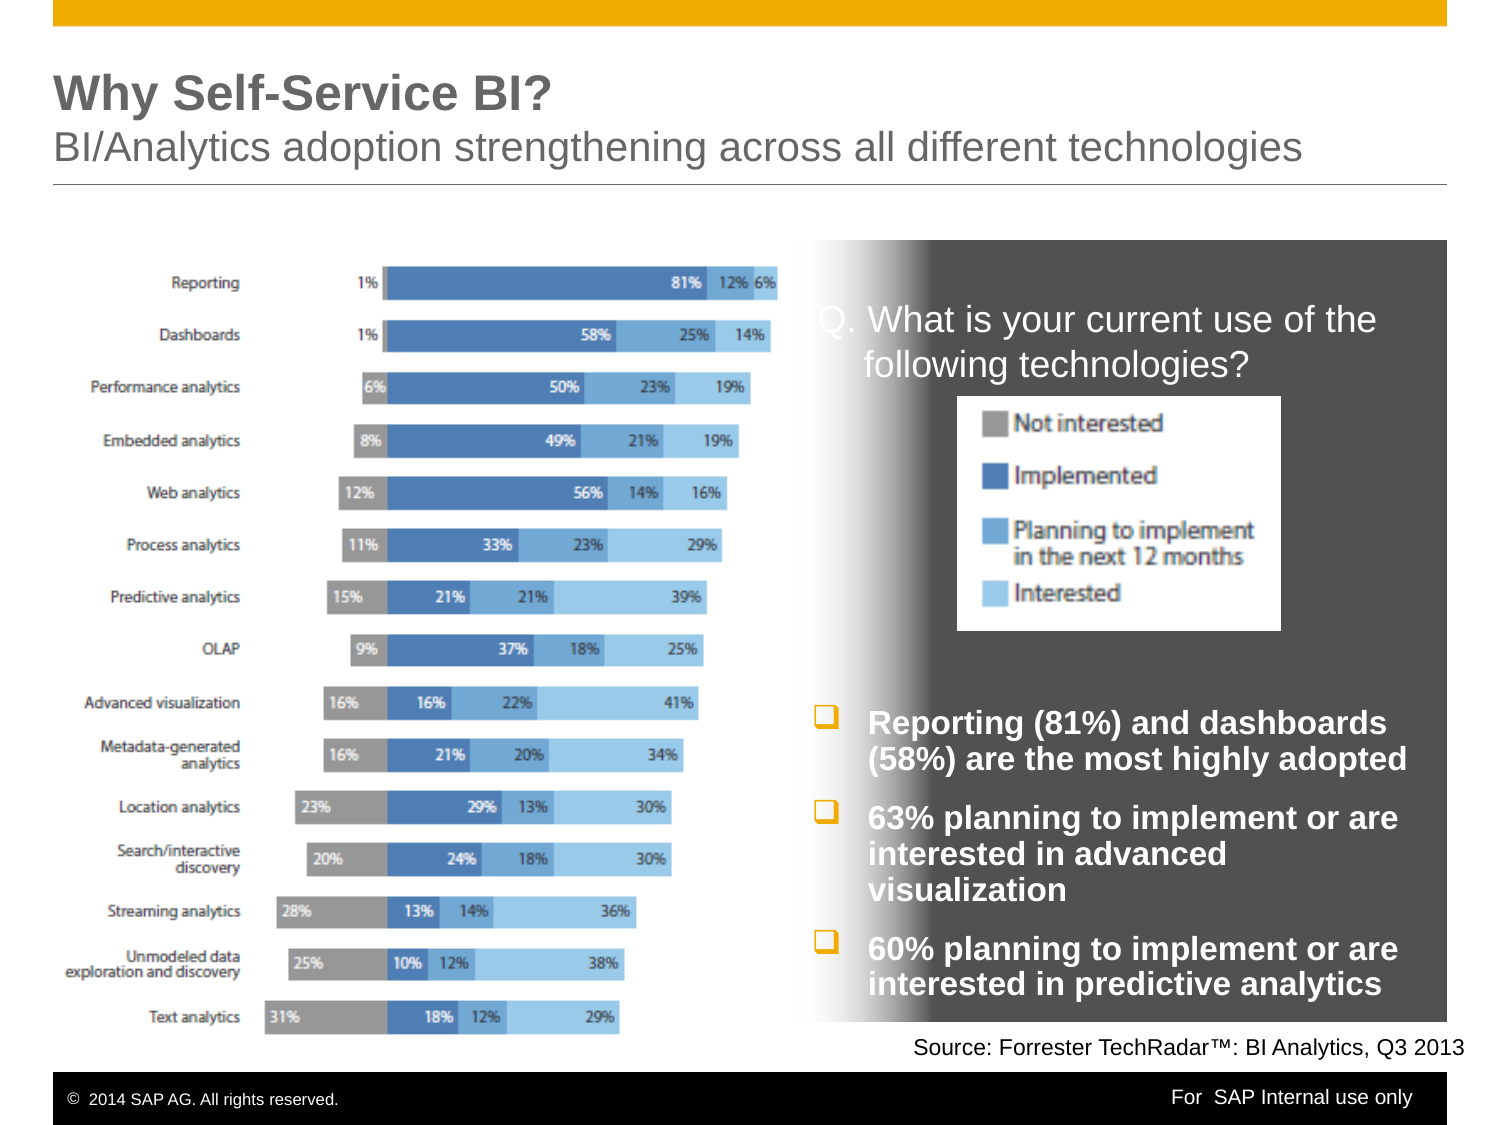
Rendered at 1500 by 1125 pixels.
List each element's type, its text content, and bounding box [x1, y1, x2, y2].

text_box Q. What is your current use of the following technologies? [802, 287, 1447, 393]
text_box Reporting (81%) and dashboards (58%) are the most highly adopted 63% planning to implement or are interested in advanced visualization 60% planning to implement or are interested in predictive analytics [798, 698, 1442, 1011]
text_box Source: Forrester TechRadar™: BI Analytics, Q3 2013 [898, 1024, 1481, 1068]
title Why Self-Service BI? BI/Analytics adoption strengthening across all different technologies [52, 52, 1448, 178]
text_box [797, 240, 1447, 1022]
text_box [10, 0, 247, 214]
picture [957, 396, 1281, 632]
picture [50, 255, 794, 1044]
